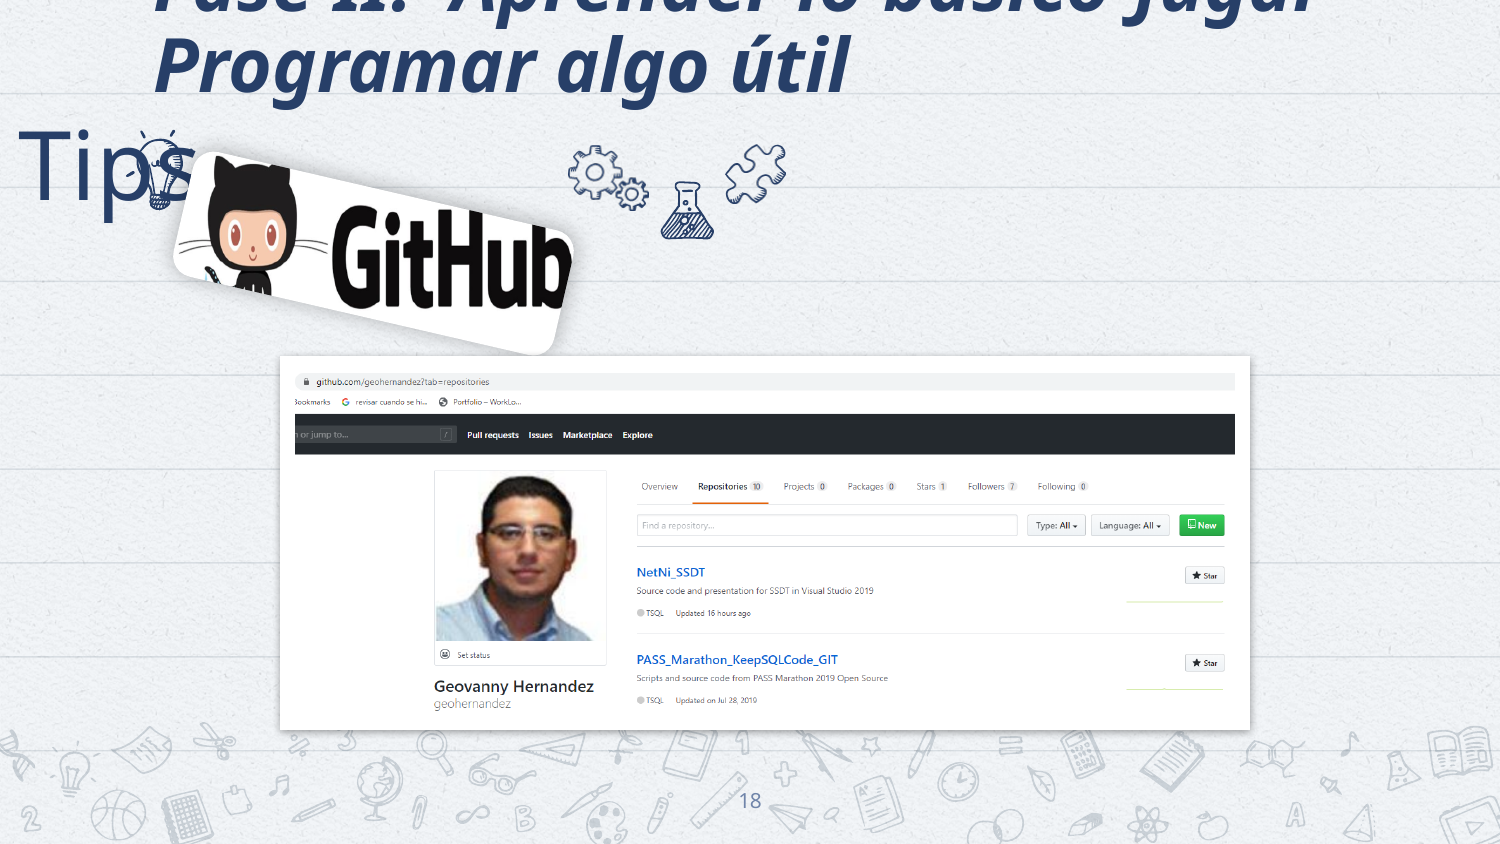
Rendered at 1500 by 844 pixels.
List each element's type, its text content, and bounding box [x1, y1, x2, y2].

text_box Tips [3, 97, 492, 228]
text_box Fase II: Aprender lo básico-Jugar-Programar algo útil [153, 17, 1355, 109]
slide_number 18 [705, 779, 795, 825]
picture [0, 0, 1500, 844]
text_box [660, 181, 714, 240]
